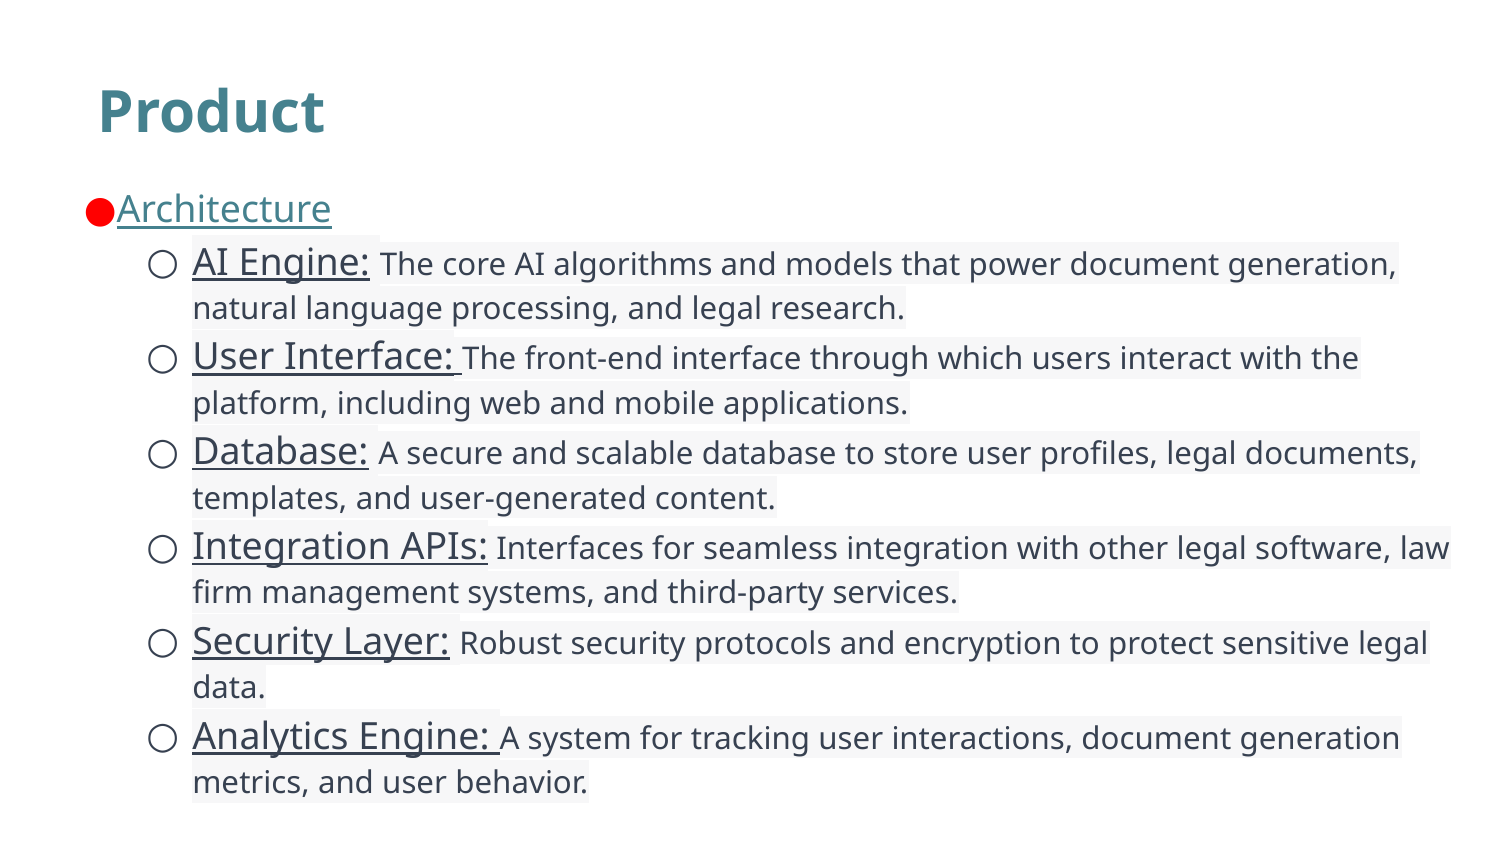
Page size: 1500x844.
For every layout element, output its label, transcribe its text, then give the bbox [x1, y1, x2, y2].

title Product [86, 31, 1381, 184]
list Architecture AI Engine: The core AI algorithms and models that power document generation, natural language processing, and legal research. User Interface: The front-end interface through which users interact with the platform, including web and mobile applications. Database: A secure and scalable database to store user profiles, legal documents, templates, and user-generated content. Integration APIs: Interfaces for seamless integration with other legal software, law firm management systems, and third-party services. Security Layer: Robust security protocols and encryption to protect sensitive legal data. Analytics Engine: A system for tracking user interactions, document generation metrics, and user behavior. [68, 184, 1466, 782]
